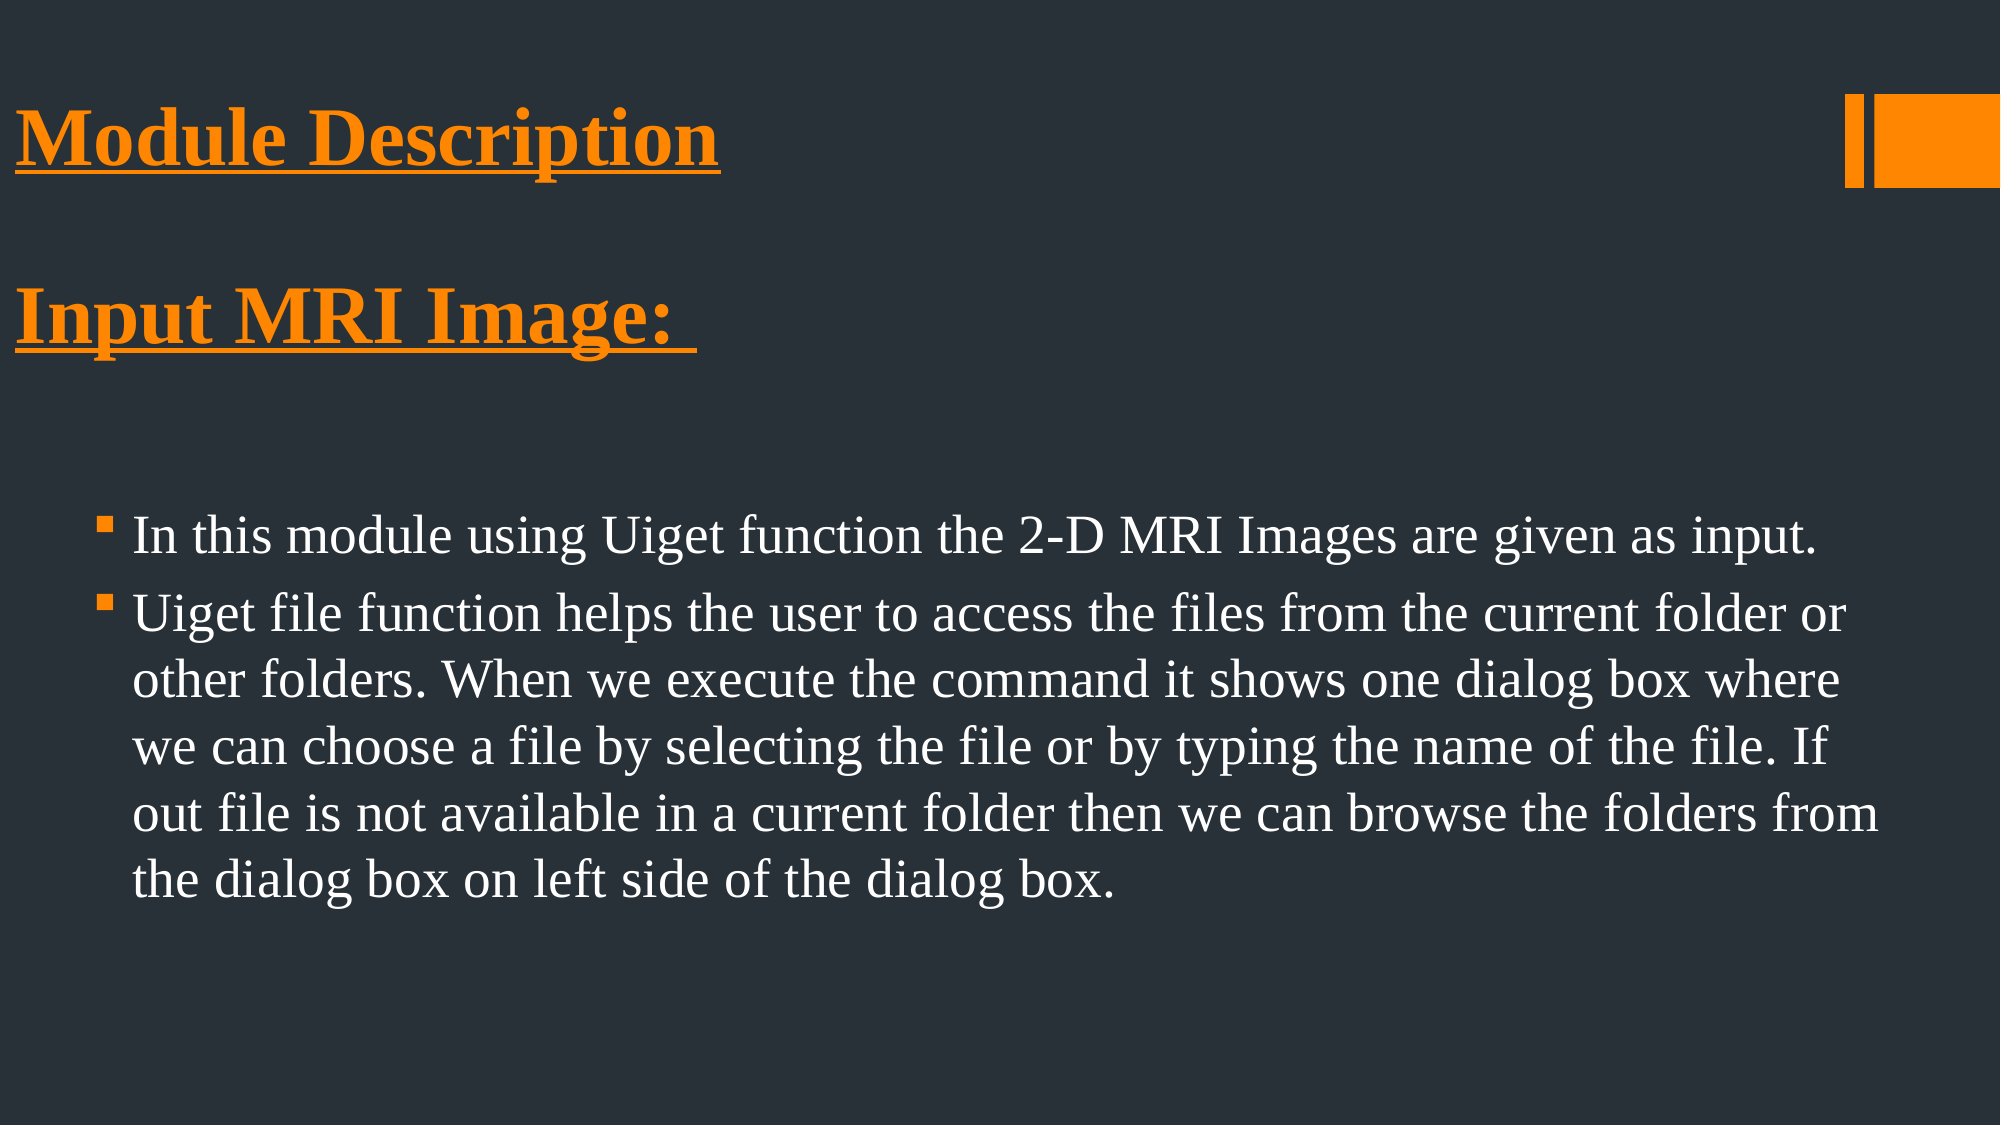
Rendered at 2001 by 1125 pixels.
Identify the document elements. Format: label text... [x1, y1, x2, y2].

list In this module using Uiget function the 2-D MRI Images are given as input. Uiget file function helps the user to access the files from the current folder or other folders. When we execute the command it shows one dialog box where we can choose a file by selecting the file or by typing the name of the file. If out file is not available in a current folder then we can browse the folders from the dialog box on left side of the dialog box. [67, 432, 1933, 995]
title Module Description [0, 0, 1600, 190]
text_box Input MRI Image: [0, 253, 729, 368]
